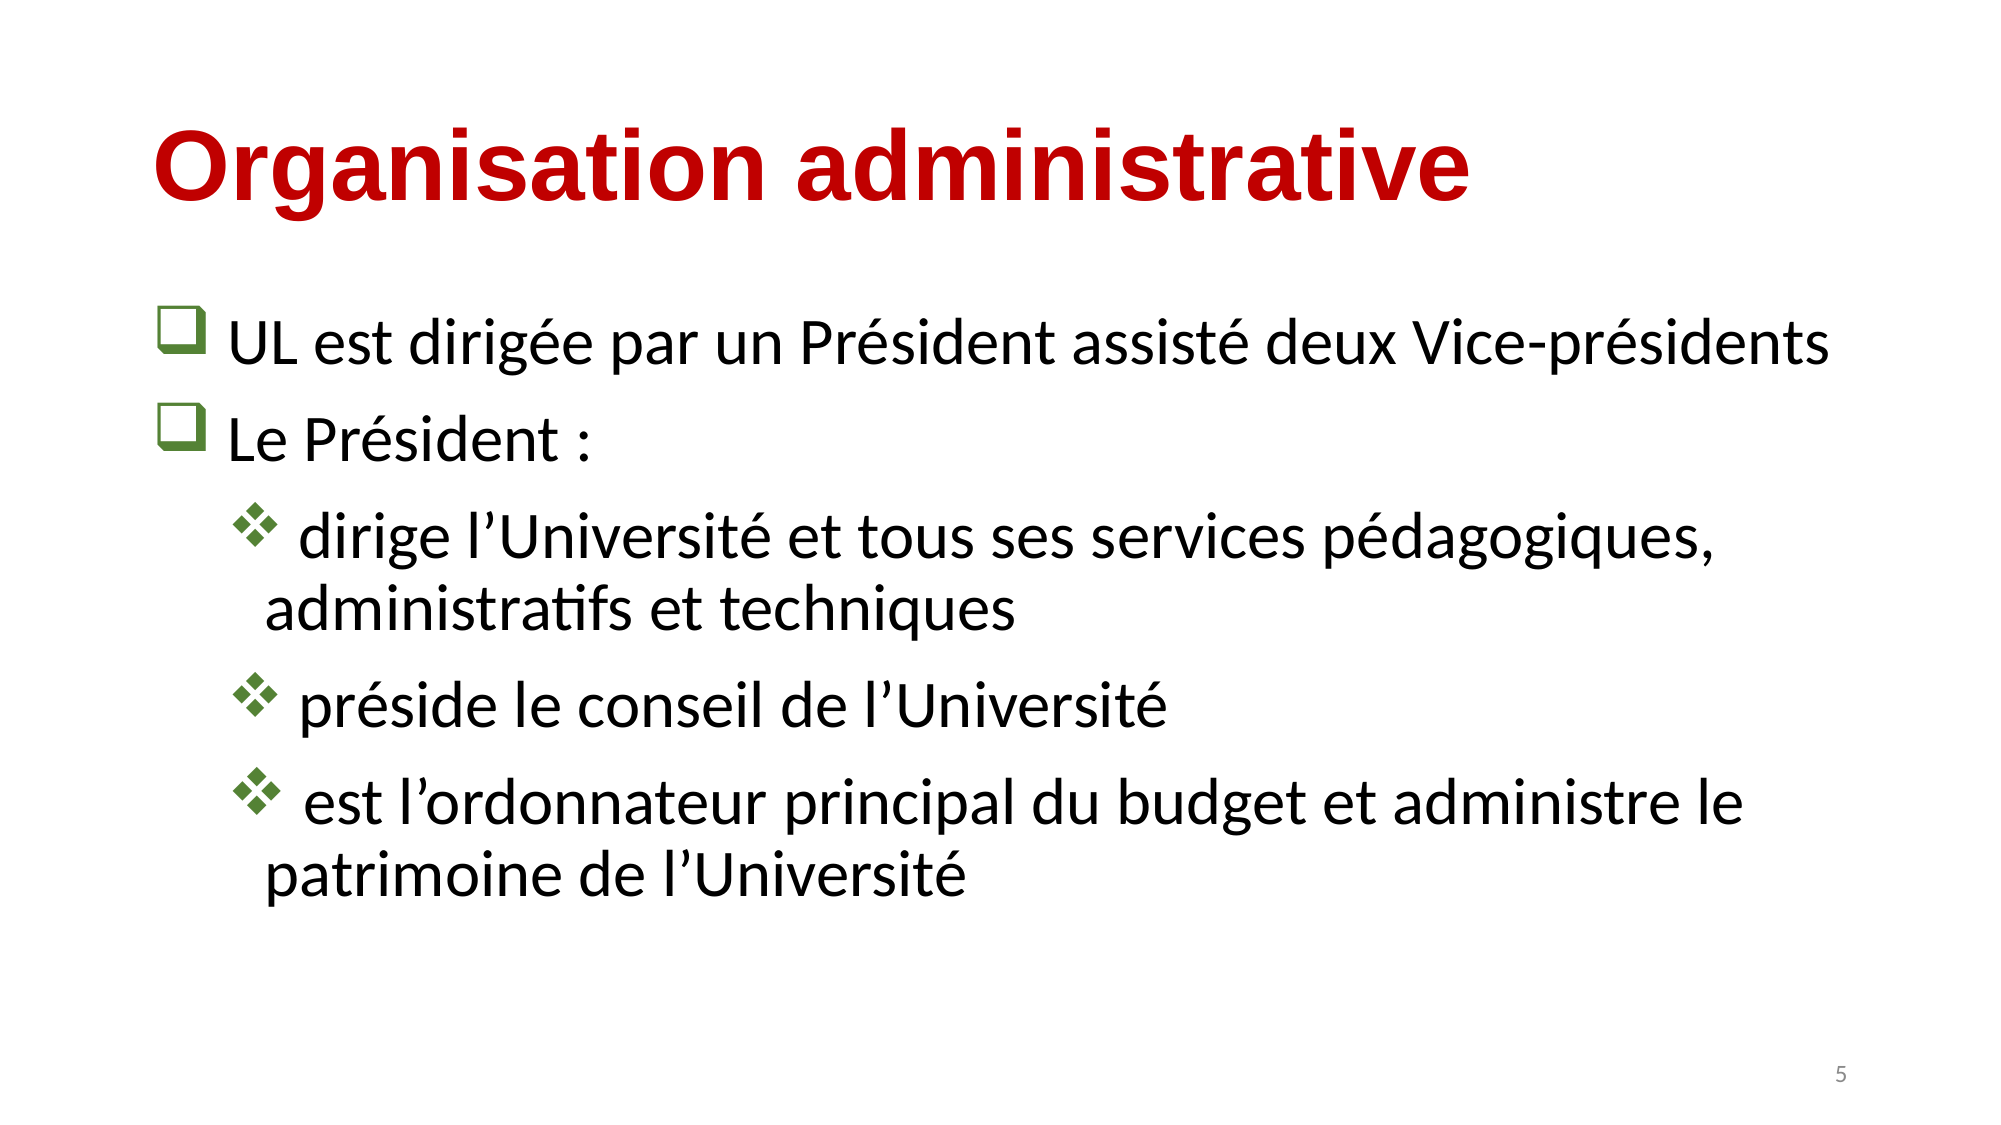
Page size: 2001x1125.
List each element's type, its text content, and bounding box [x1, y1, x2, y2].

slide_number 5 [1412, 1042, 1863, 1103]
title Organisation administrative [137, 59, 1863, 278]
list UL est dirigée par un Président assisté deux Vice-présidents Le Président : dirige l’Université et tous ses services pédagogiques, administratifs et techniques préside le conseil de l’Université est l’ordonnateur principal du budget et administre le patrimoine de l’Université [137, 299, 1863, 1079]
